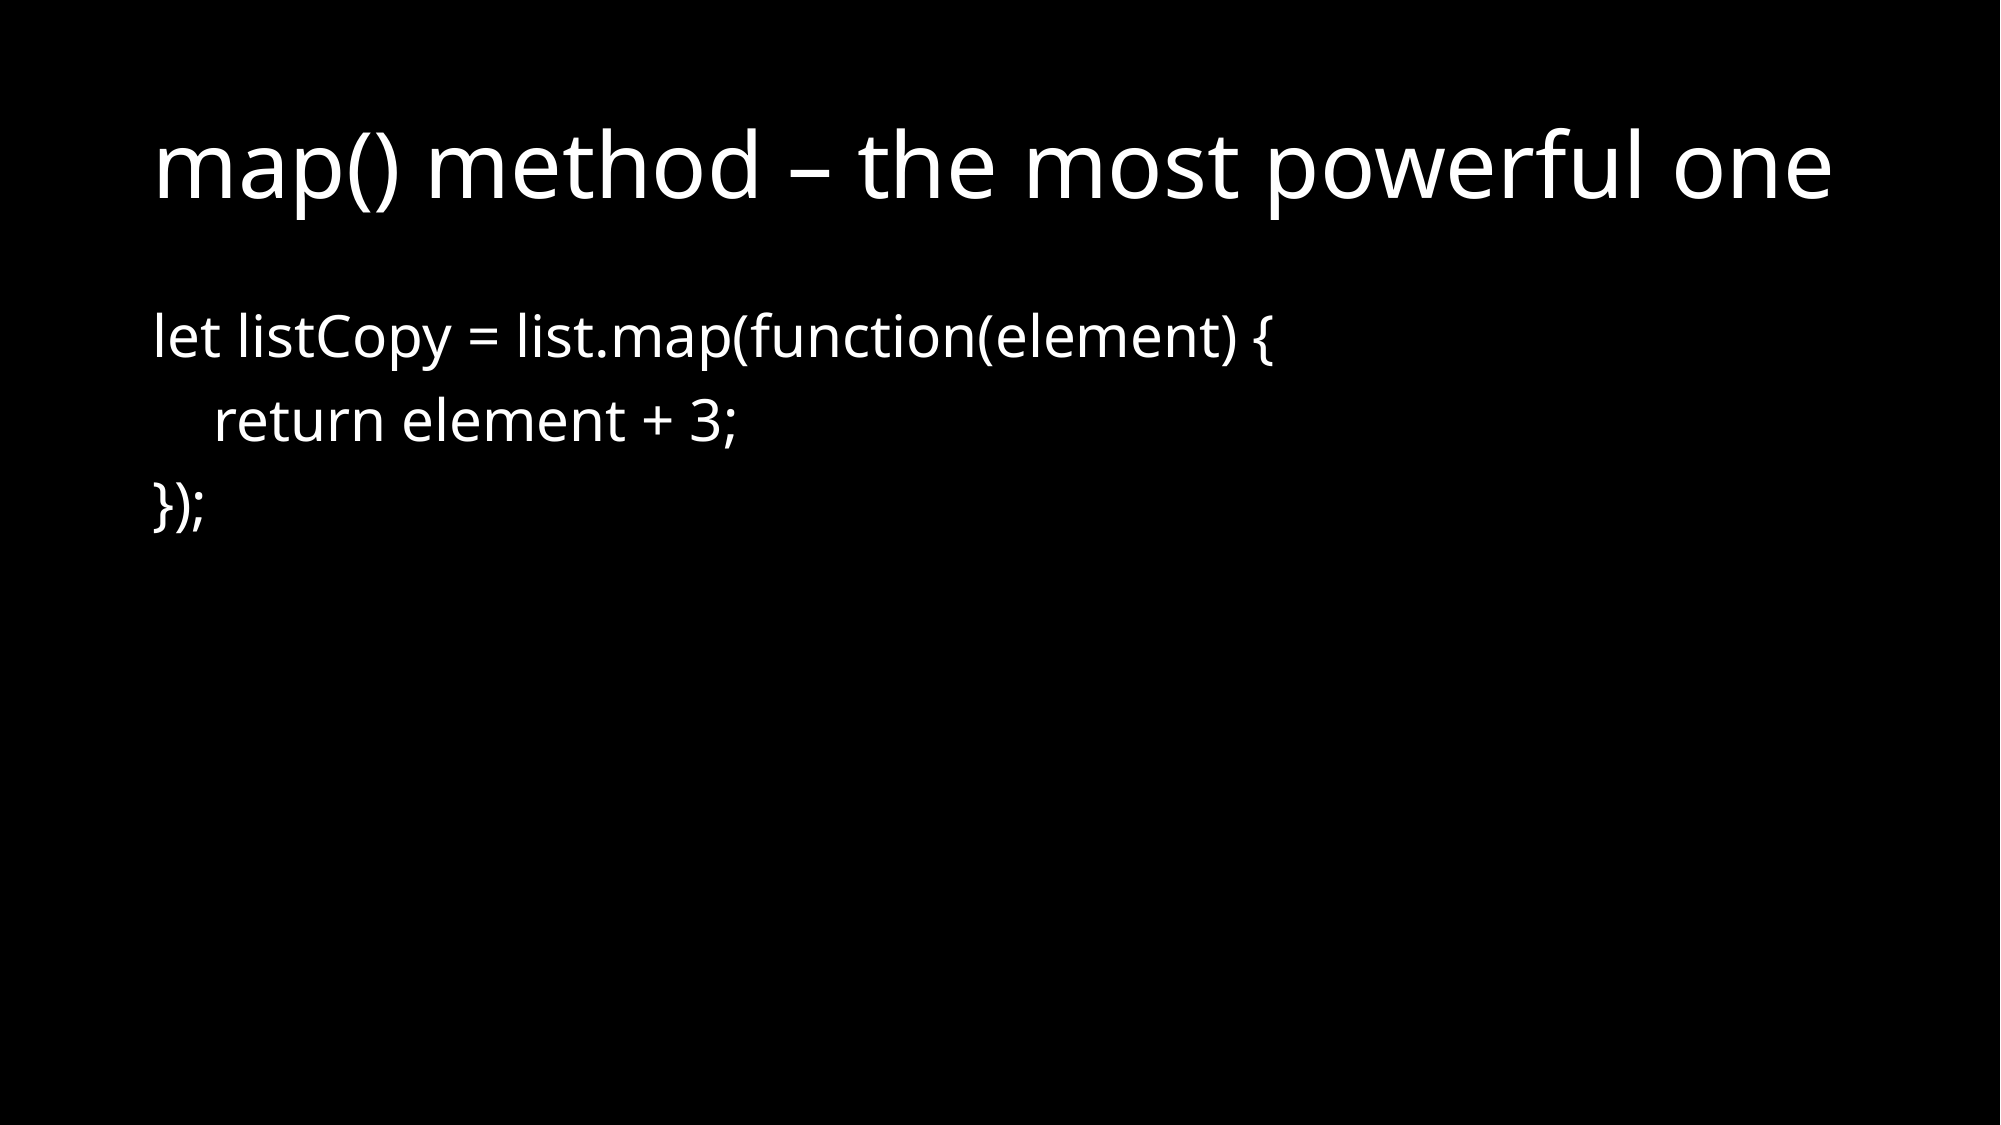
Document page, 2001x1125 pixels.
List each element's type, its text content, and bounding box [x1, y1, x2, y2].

title map() method – the most powerful one [137, 59, 1863, 278]
list let listCopy = list.map(function(element) { return element + 3; }); [137, 299, 1863, 1014]
